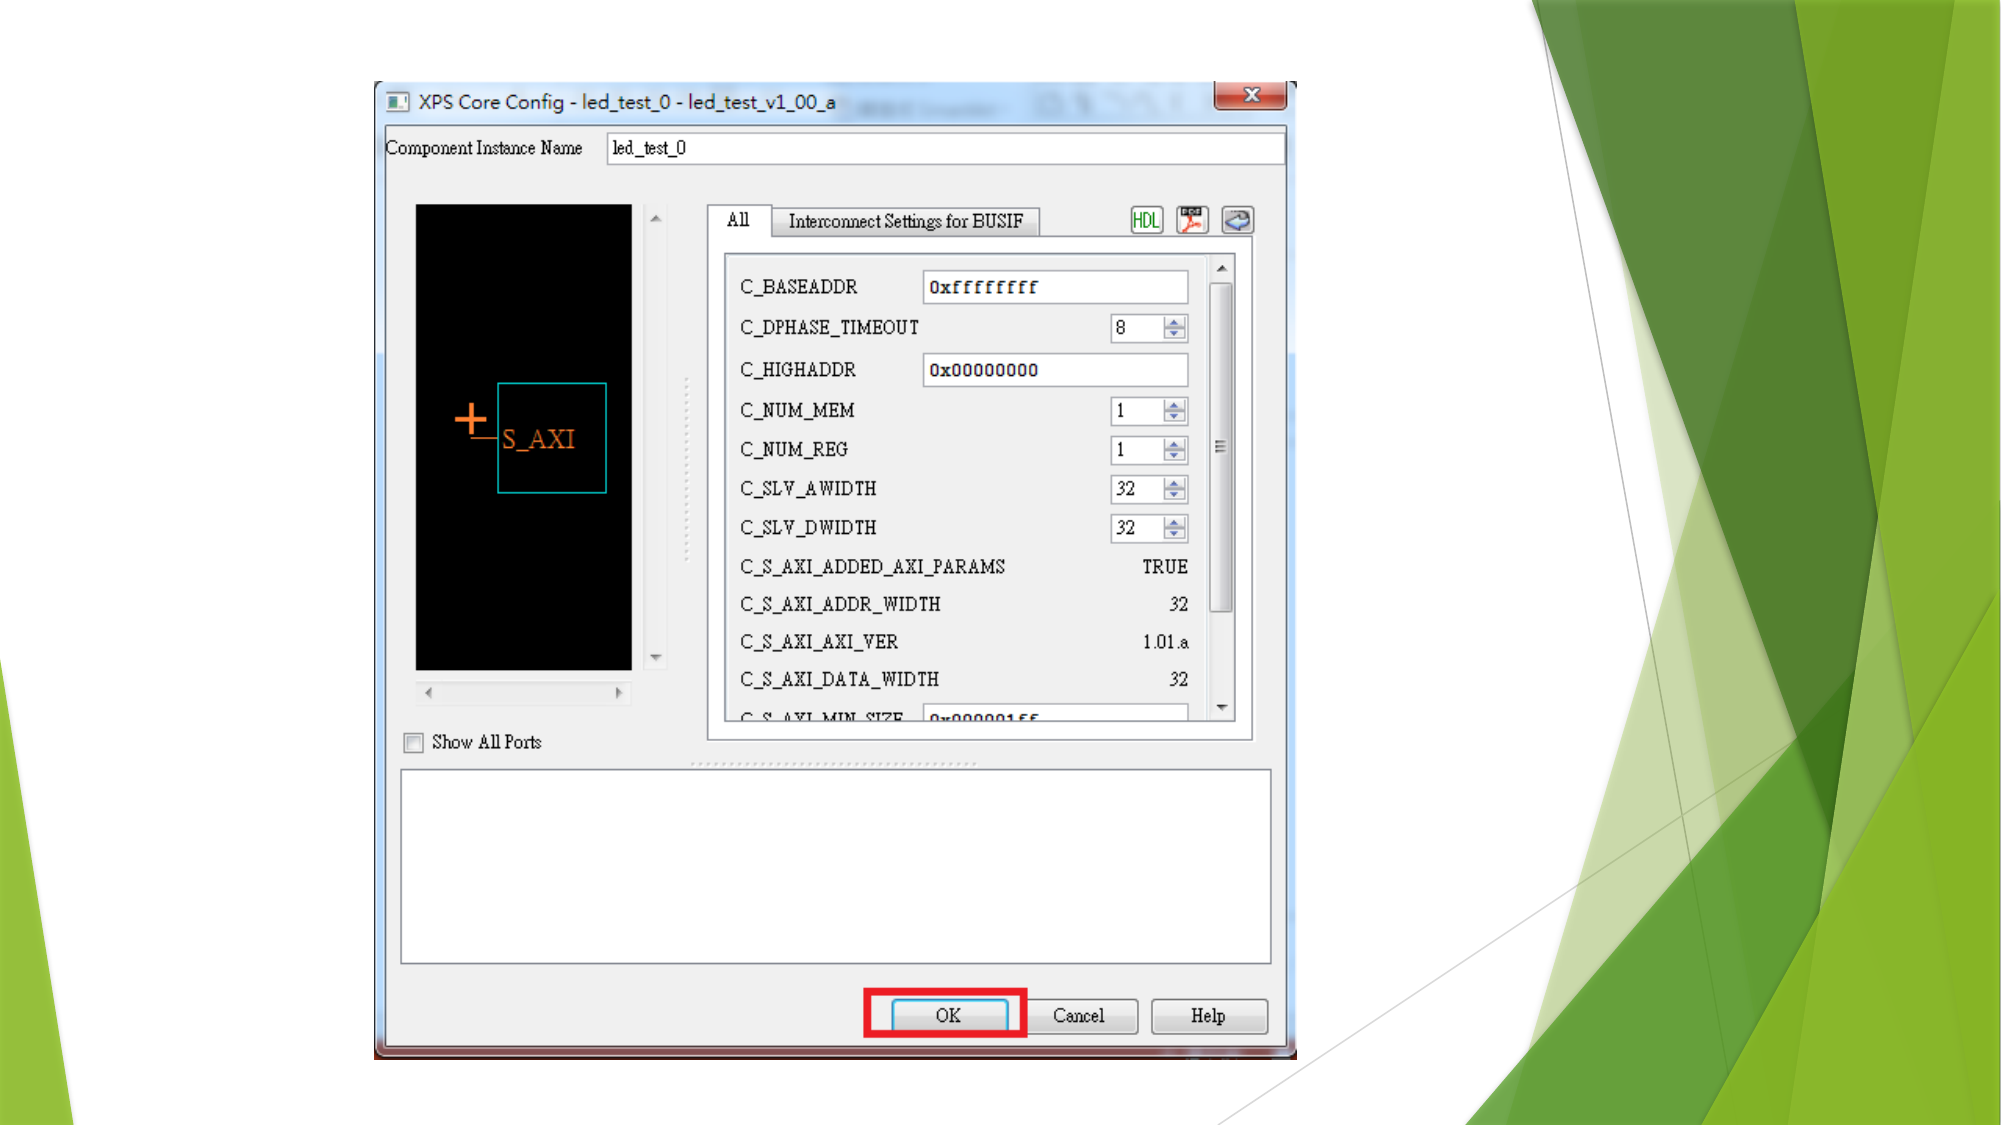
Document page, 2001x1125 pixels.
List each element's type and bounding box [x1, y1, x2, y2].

picture [373, 81, 1297, 1061]
